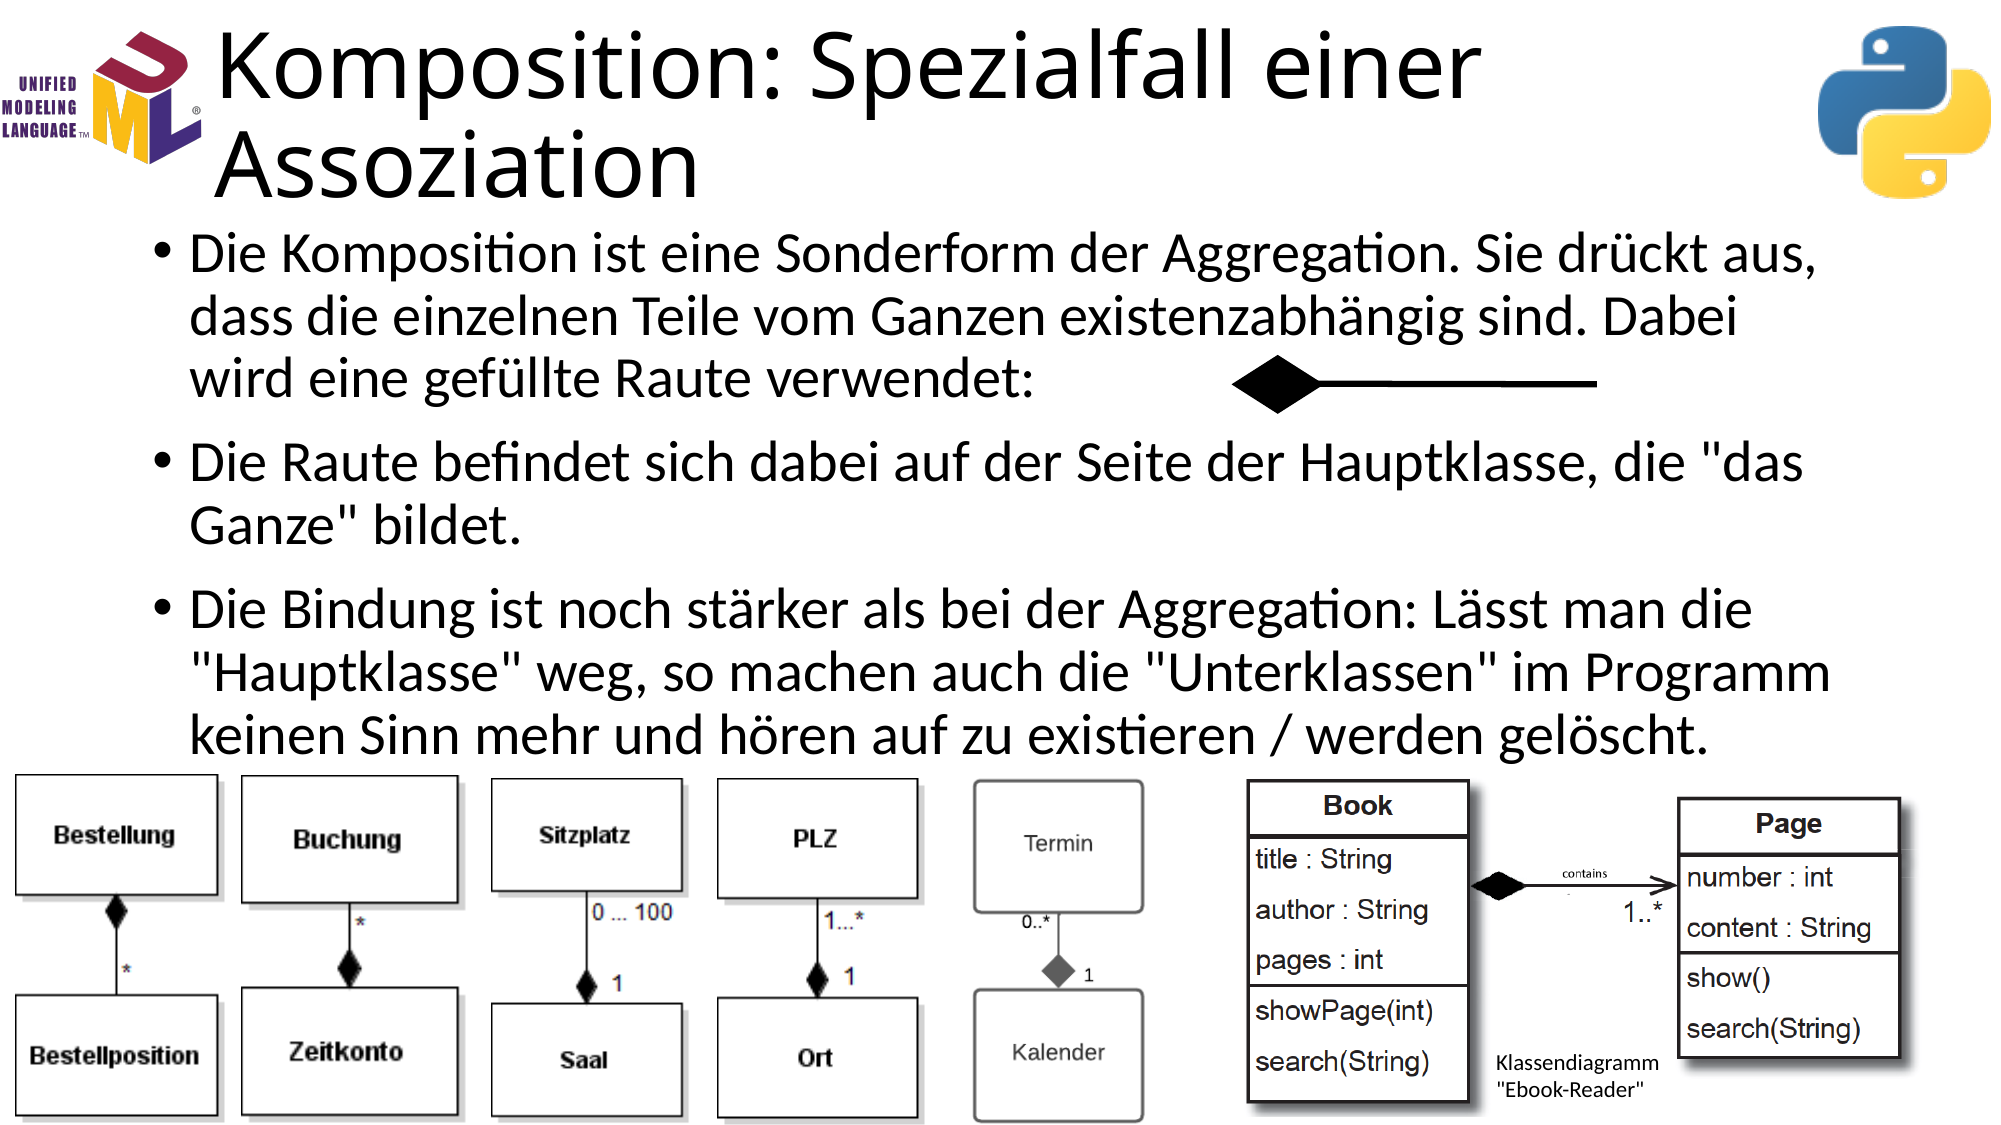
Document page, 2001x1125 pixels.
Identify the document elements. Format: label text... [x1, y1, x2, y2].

title Komposition: Spezialfall einer Assoziation [199, 14, 1863, 214]
picture [1863, 26, 1991, 199]
text_box [1231, 354, 1320, 414]
picture [491, 778, 691, 1125]
picture [717, 778, 927, 1125]
picture [15, 774, 227, 1125]
picture [241, 775, 468, 1125]
picture [972, 778, 1150, 1125]
picture [1242, 773, 1924, 1117]
list Die Komposition ist eine Sonderform der Aggregation. Sie drückt aus, dass die einzelnen Teile vom Ganzen existenzabhängig sind. Dabei wird eine gefüllte Raute verwendet: Die Raute befindet sich dabei auf der Seite der Hauptklasse, die "das Ganze" bildet. Die Bindung ist noch stärker als bei der Aggregation: Lässt man die "Hauptklasse" weg, so machen auch die "Unterklassen" im Programm keinen Sinn mehr und hören auf zu existieren / werden gelöscht. [137, 214, 1863, 984]
picture [1, 25, 199, 172]
